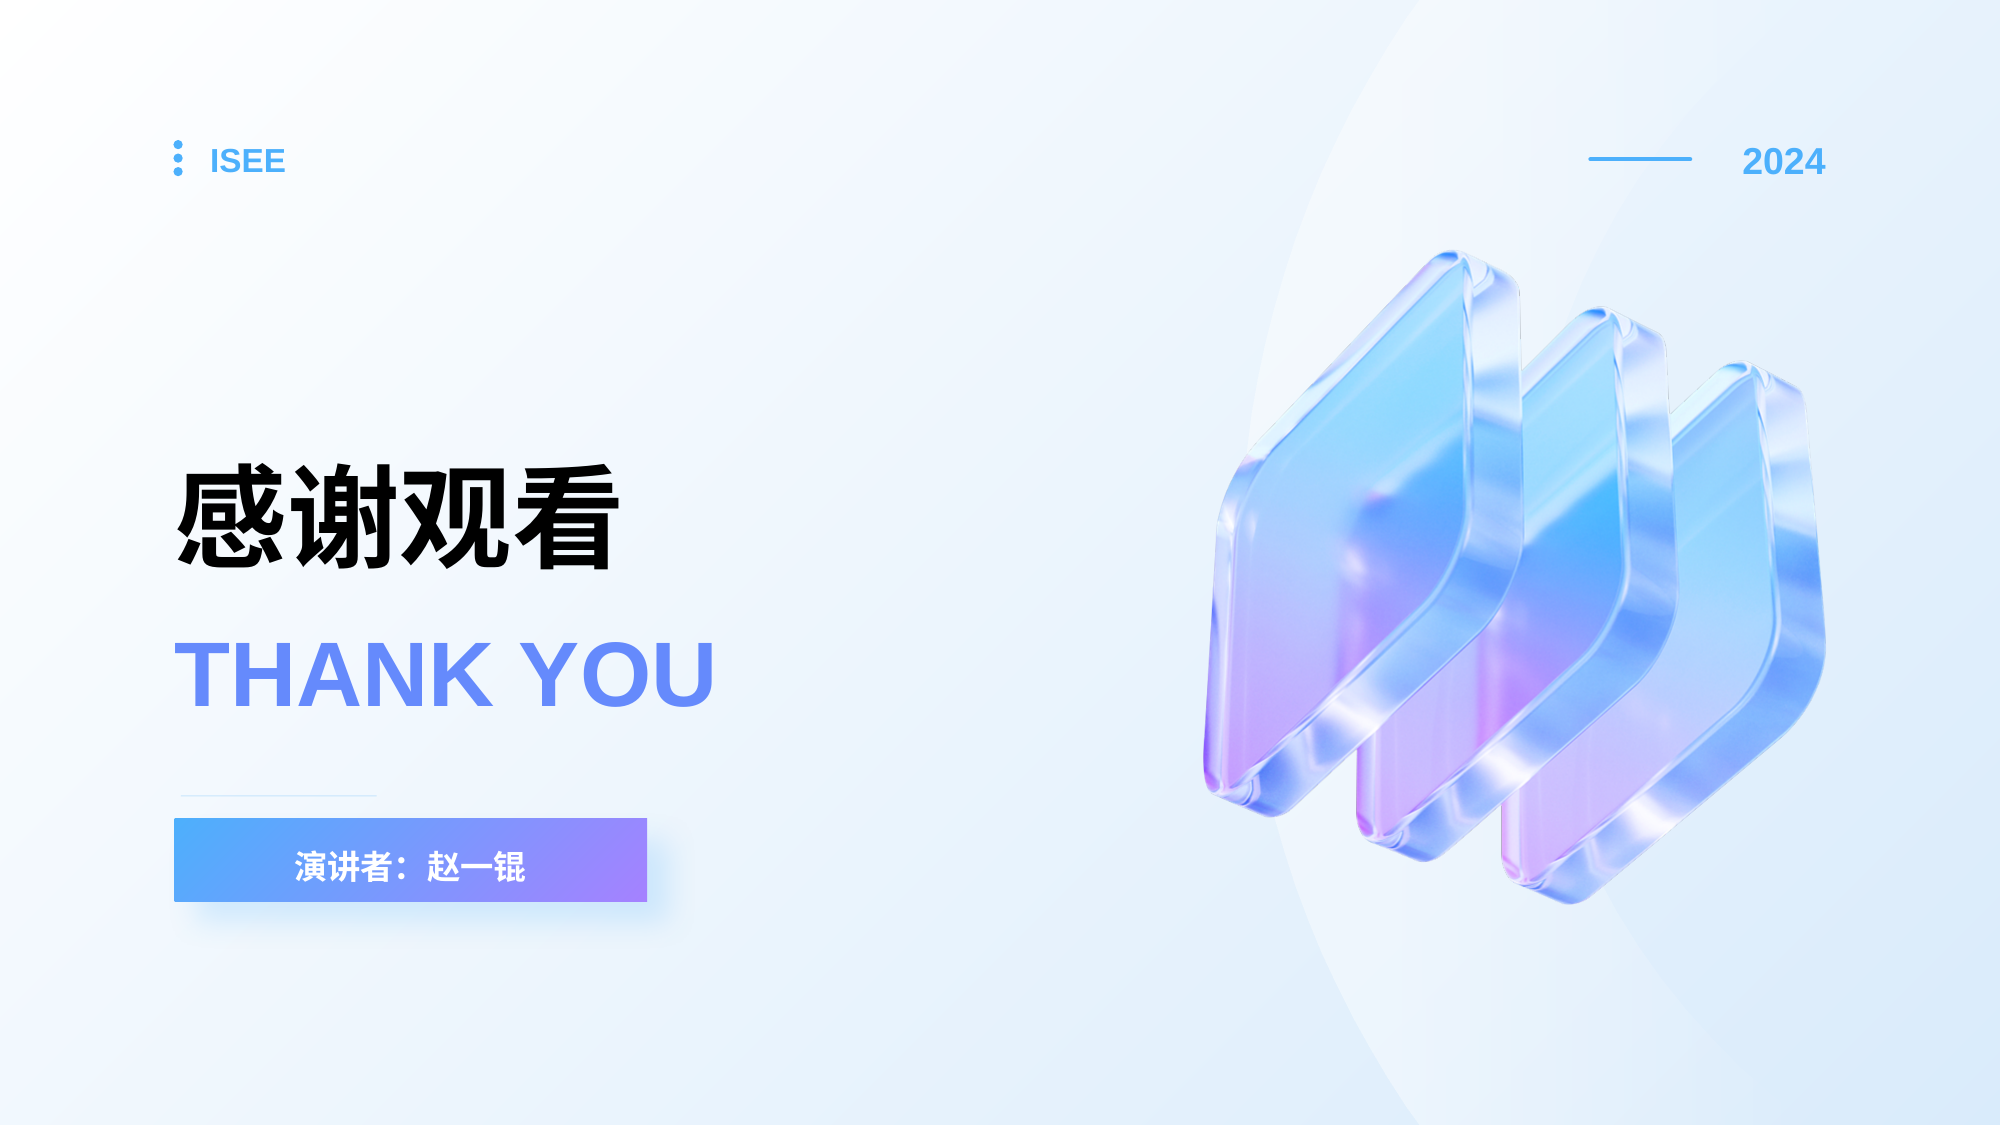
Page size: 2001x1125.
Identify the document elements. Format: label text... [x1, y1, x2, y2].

list 演讲者：赵一锟 [174, 818, 648, 902]
picture [1145, 194, 1872, 931]
list 2024 [1353, 117, 1826, 201]
list ISEE [210, 117, 645, 201]
title 感谢观看 [174, 260, 1055, 582]
subtitle Thank you [174, 614, 1055, 774]
